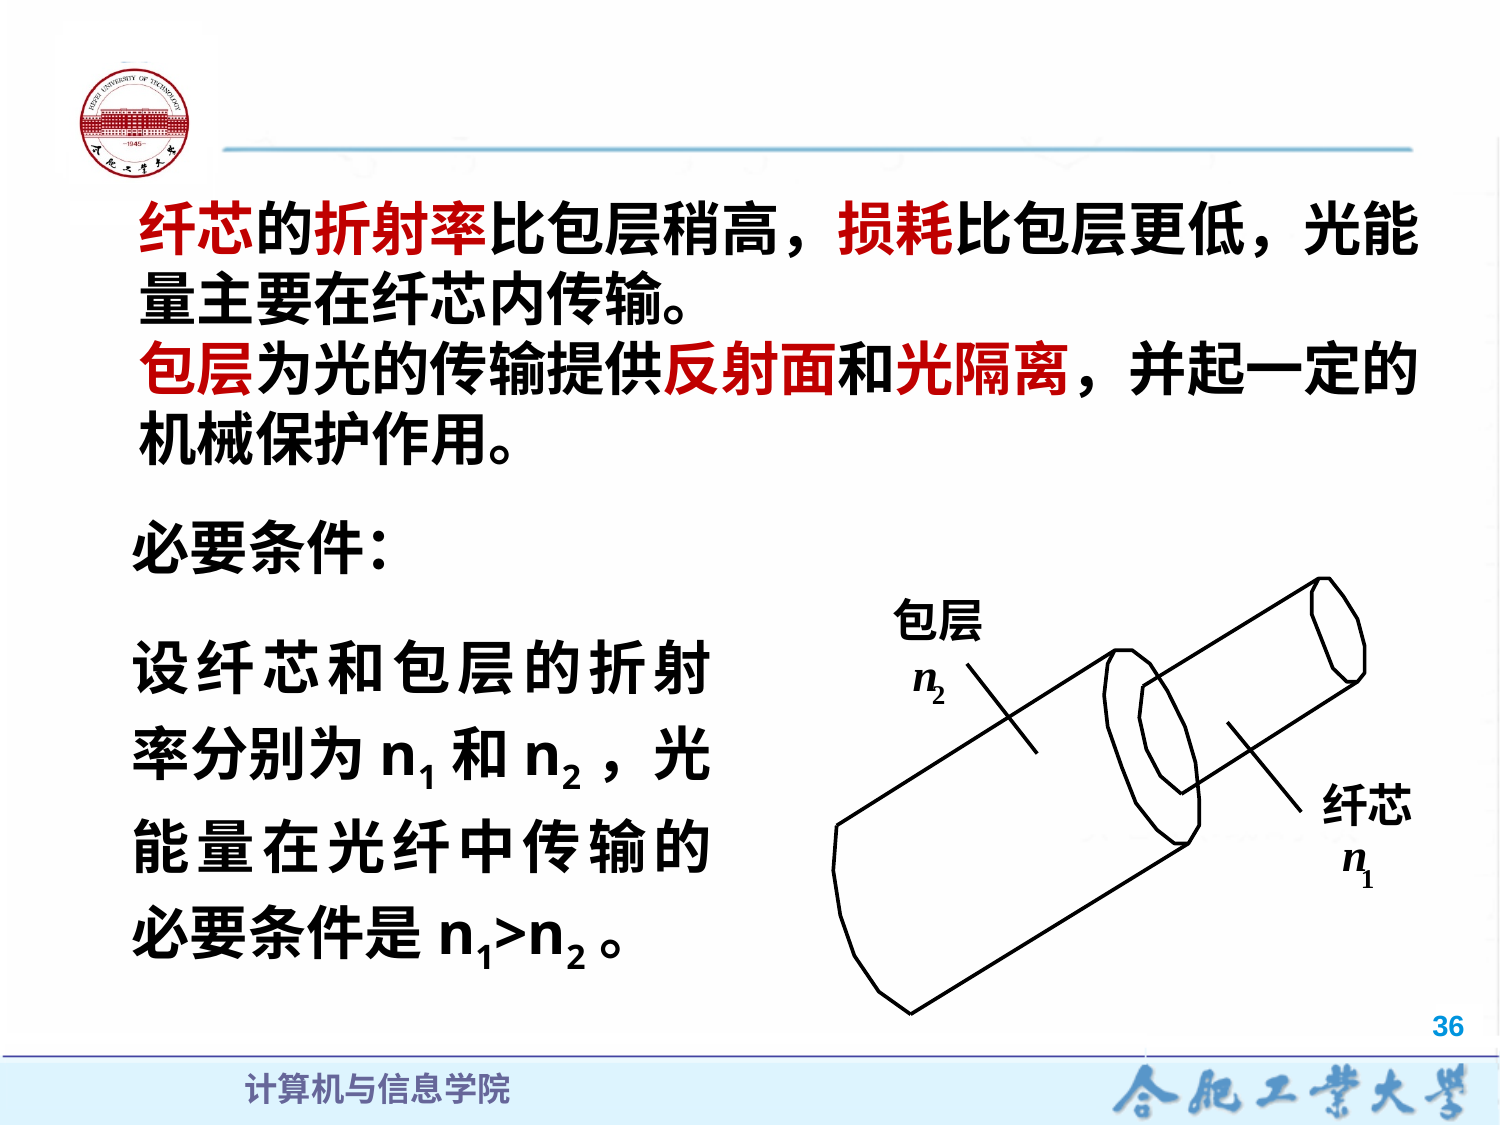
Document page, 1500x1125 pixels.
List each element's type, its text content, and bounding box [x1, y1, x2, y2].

picture [0, 0, 1500, 1125]
text_box 必要条件： [117, 503, 566, 589]
text_box 纤芯的折射率比包层稍高，损耗比包层更低，光能量主要在纤芯内传输。 包层为光的传输提供反射面和光隔离，并起一定的机械保护作用。 [123, 184, 1442, 480]
text_box 设纤芯和包层的折射率分别为n1和n2，光能量在光纤中传输的必要条件是n1>n2。 [117, 609, 727, 984]
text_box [773, 515, 1436, 1060]
